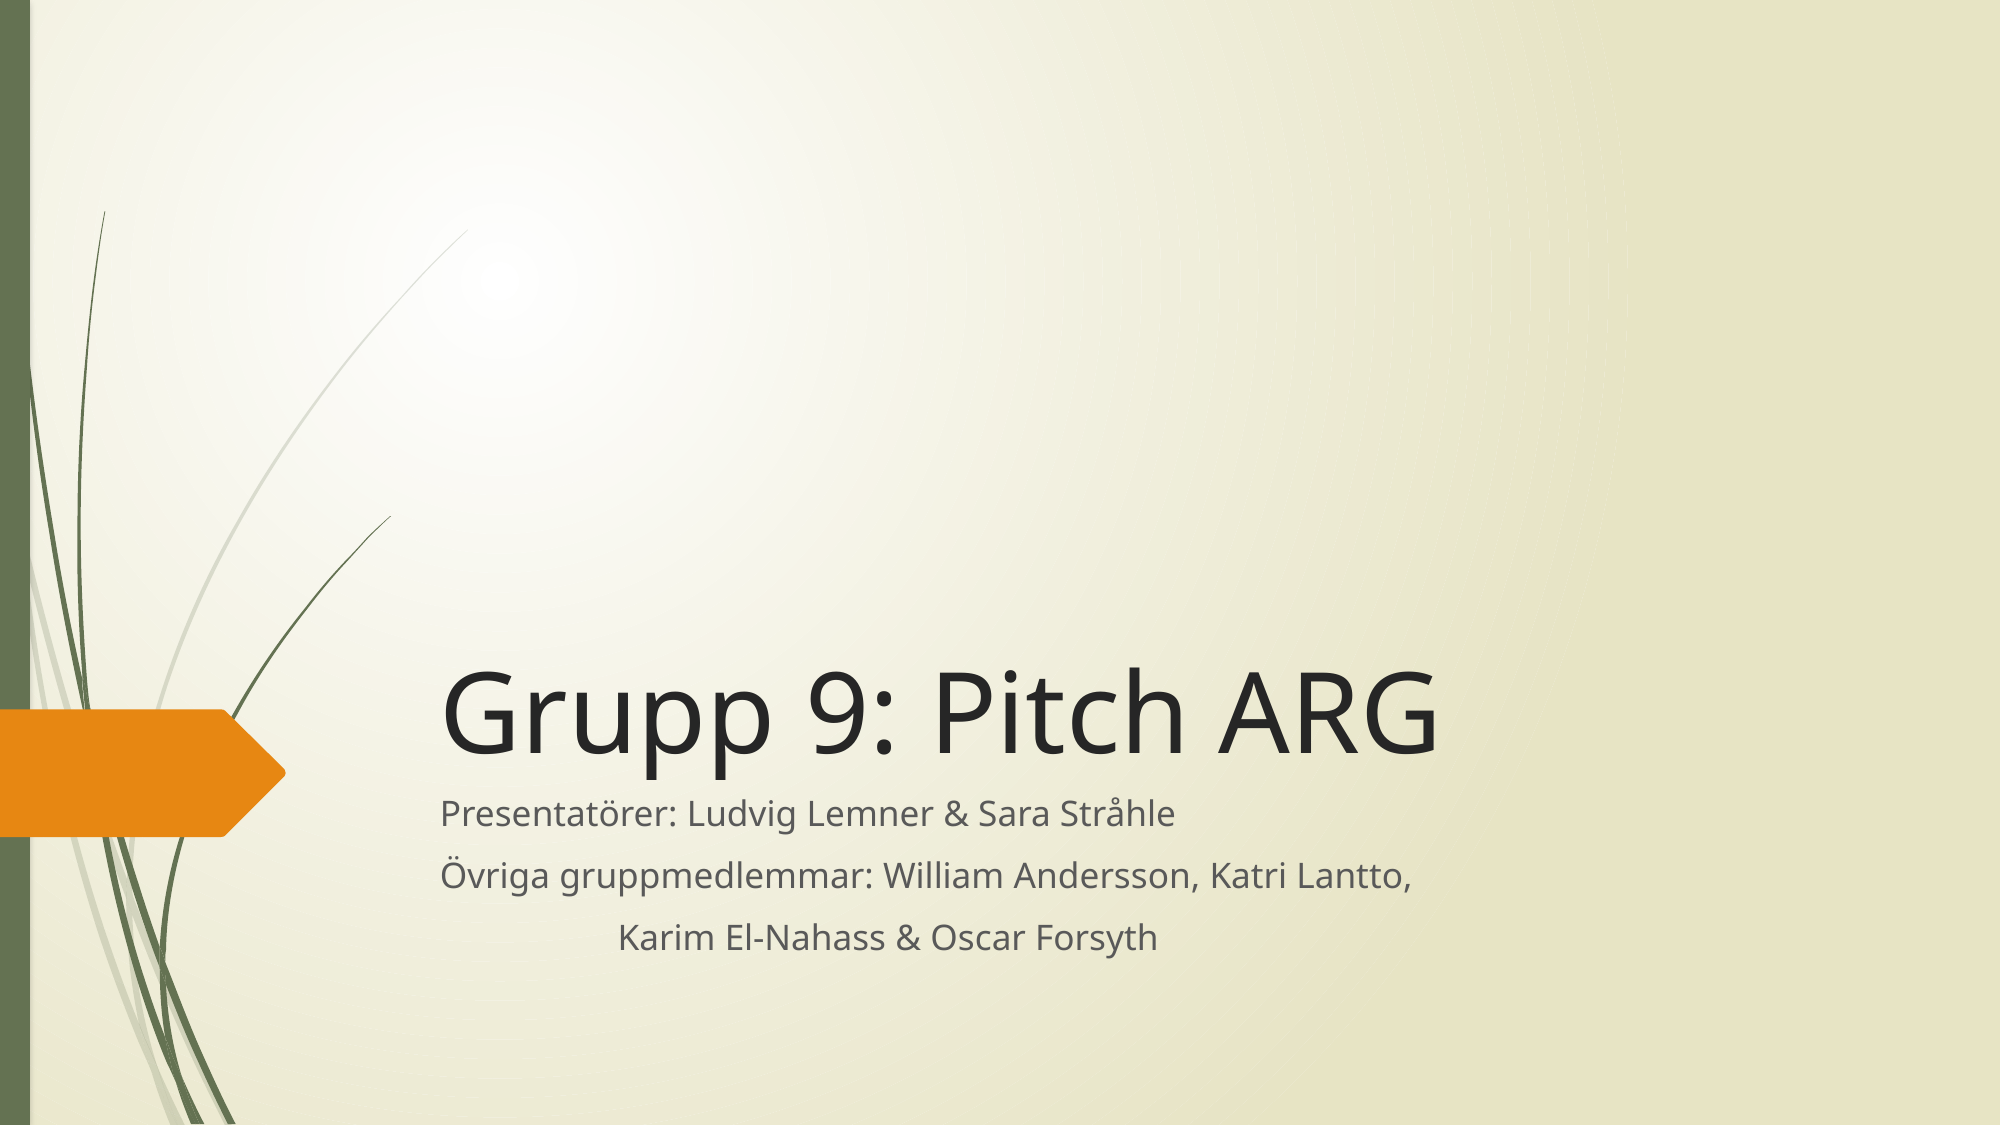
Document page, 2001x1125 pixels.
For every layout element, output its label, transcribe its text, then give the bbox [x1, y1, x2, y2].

title Grupp 9: Pitch ARG [424, 412, 1888, 783]
subtitle Presentatörer: Ludvig Lemner & Sara Stråhle Övriga gruppmedlemmar: William Andersson, Katri Lantto, Karim El-Nahass & Oscar Forsyth [424, 783, 1888, 969]
